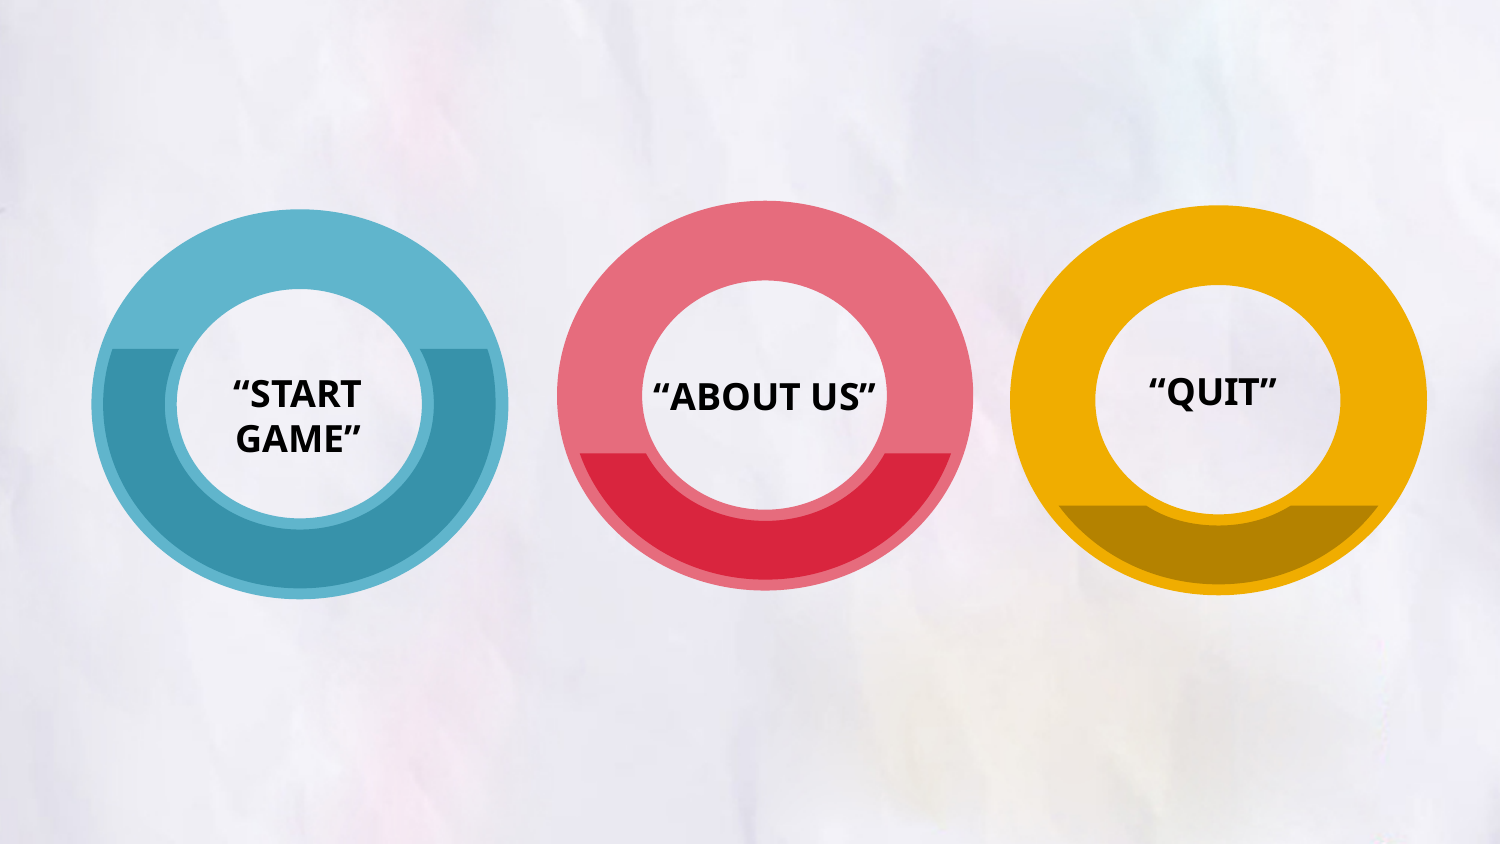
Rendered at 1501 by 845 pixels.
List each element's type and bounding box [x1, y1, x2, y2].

text_box [556, 200, 974, 591]
text_box [91, 209, 509, 600]
text_box [1009, 205, 1427, 596]
picture [0, 0, 1500, 844]
